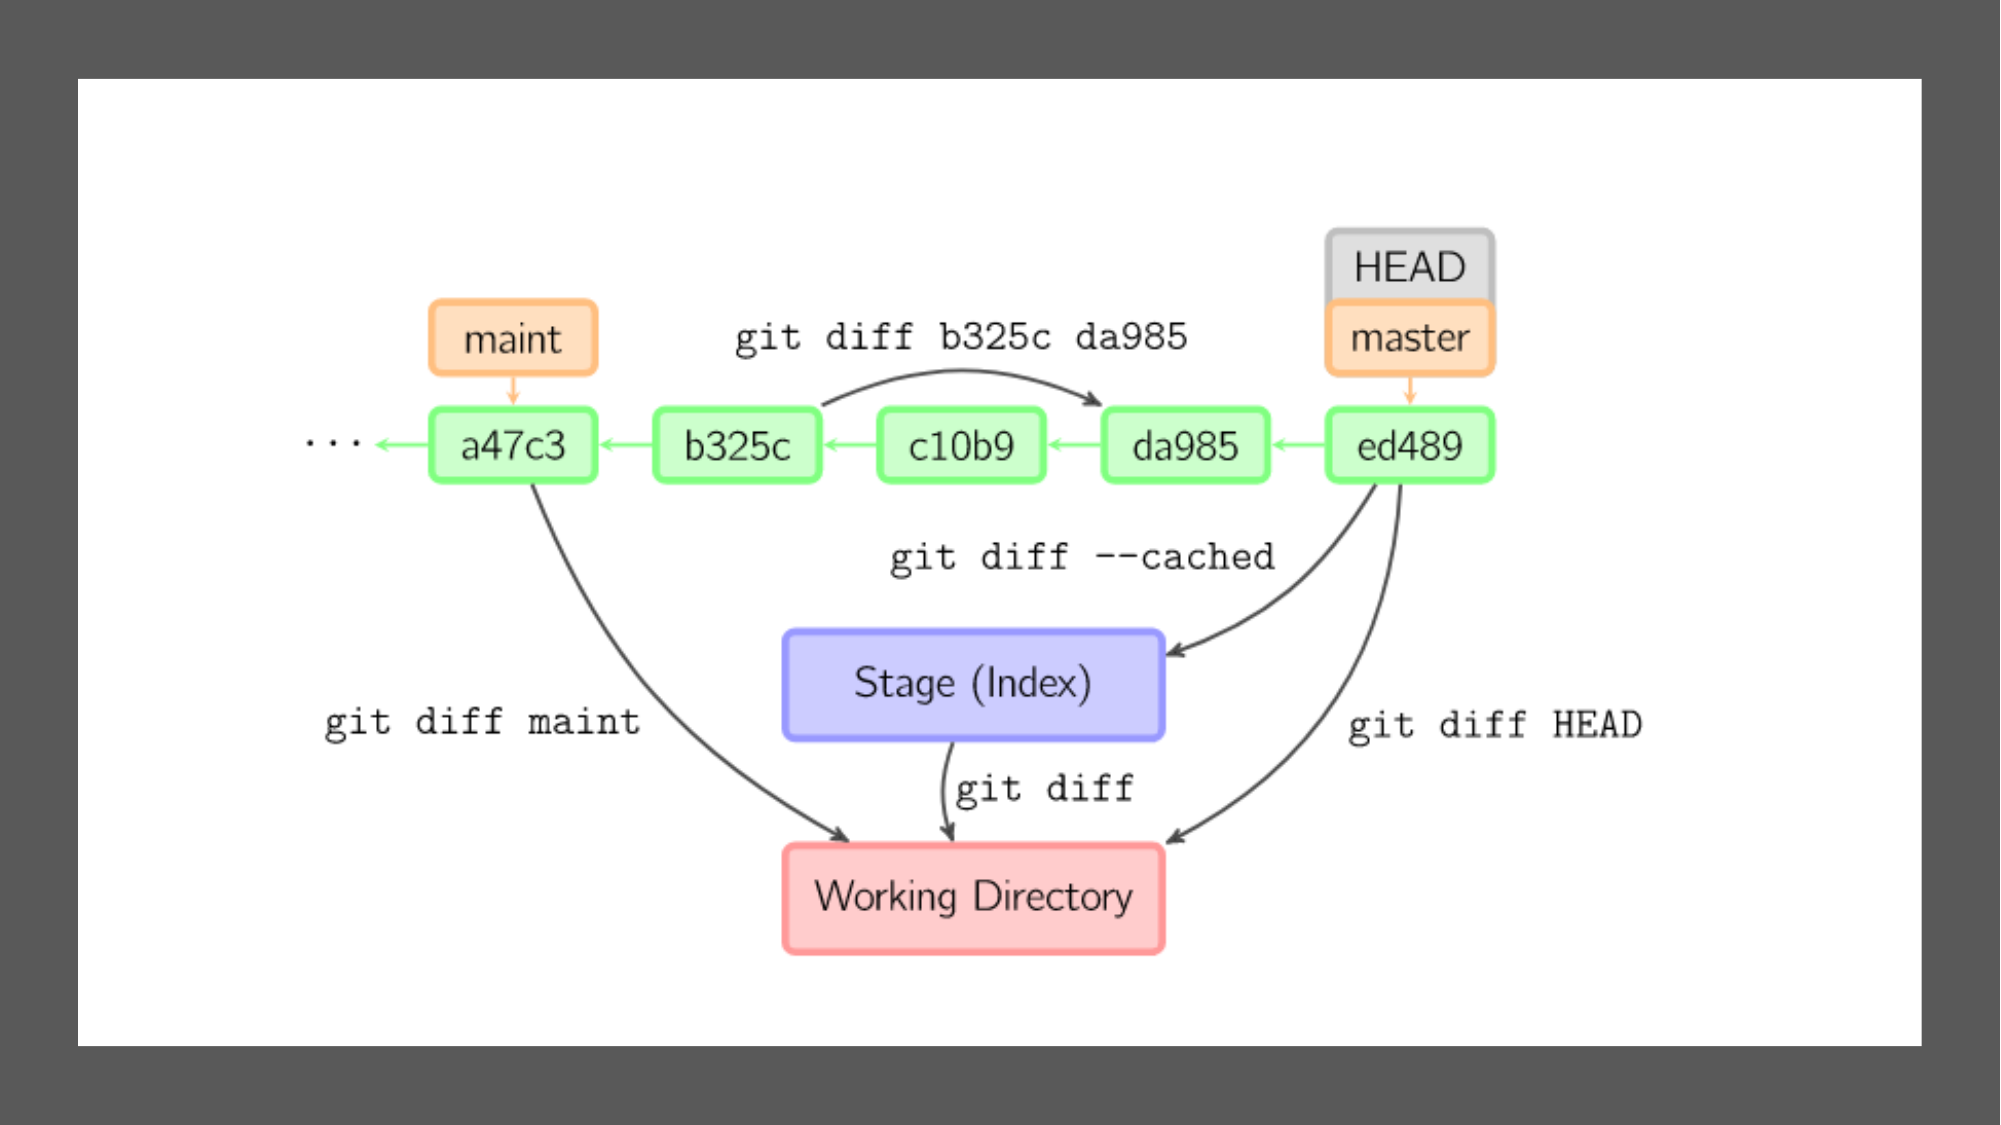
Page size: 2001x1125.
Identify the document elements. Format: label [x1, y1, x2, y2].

picture [183, 105, 1816, 1020]
text_box [77, 78, 1923, 1047]
text_box [0, 0, 2000, 1125]
